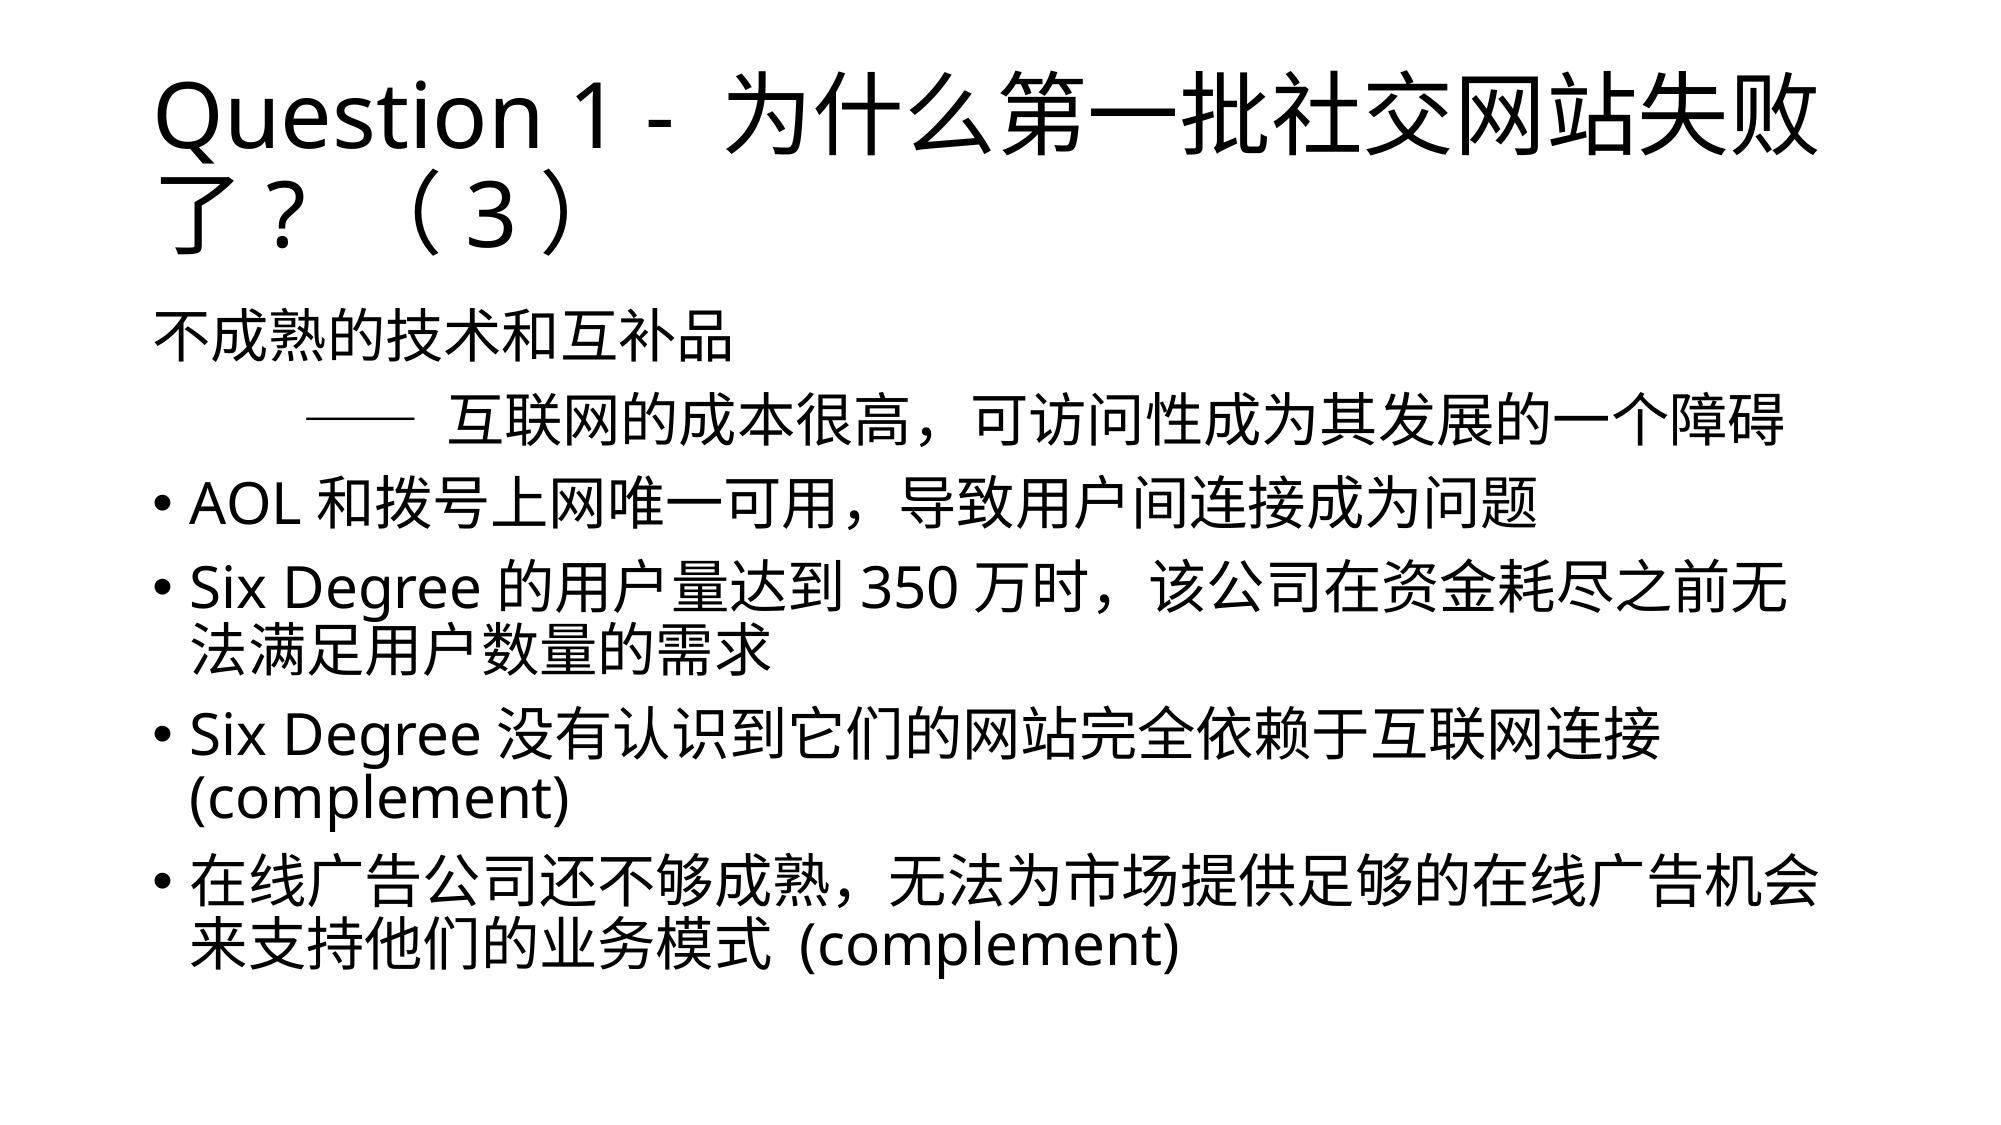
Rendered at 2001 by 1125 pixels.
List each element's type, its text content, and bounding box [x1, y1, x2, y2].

title Question 1 - 为什么第一批社交网站失败了? （3） [137, 59, 1863, 278]
list 不成熟的技术和互补品 —— 互联网的成本很高，可访问性成为其发展的一个障碍 AOL和拨号上网唯一可用，导致用户间连接成为问题 Six Degree的用户量达到350万时，该公司在资金耗尽之前无法满足用户数量的需求 Six Degree没有认识到它们的网站完全依赖于互联网连接 (complement) 在线广告公司还不够成熟，无法为市场提供足够的在线广告机会来支持他们的业务模式 (complement) [137, 299, 1863, 1014]
